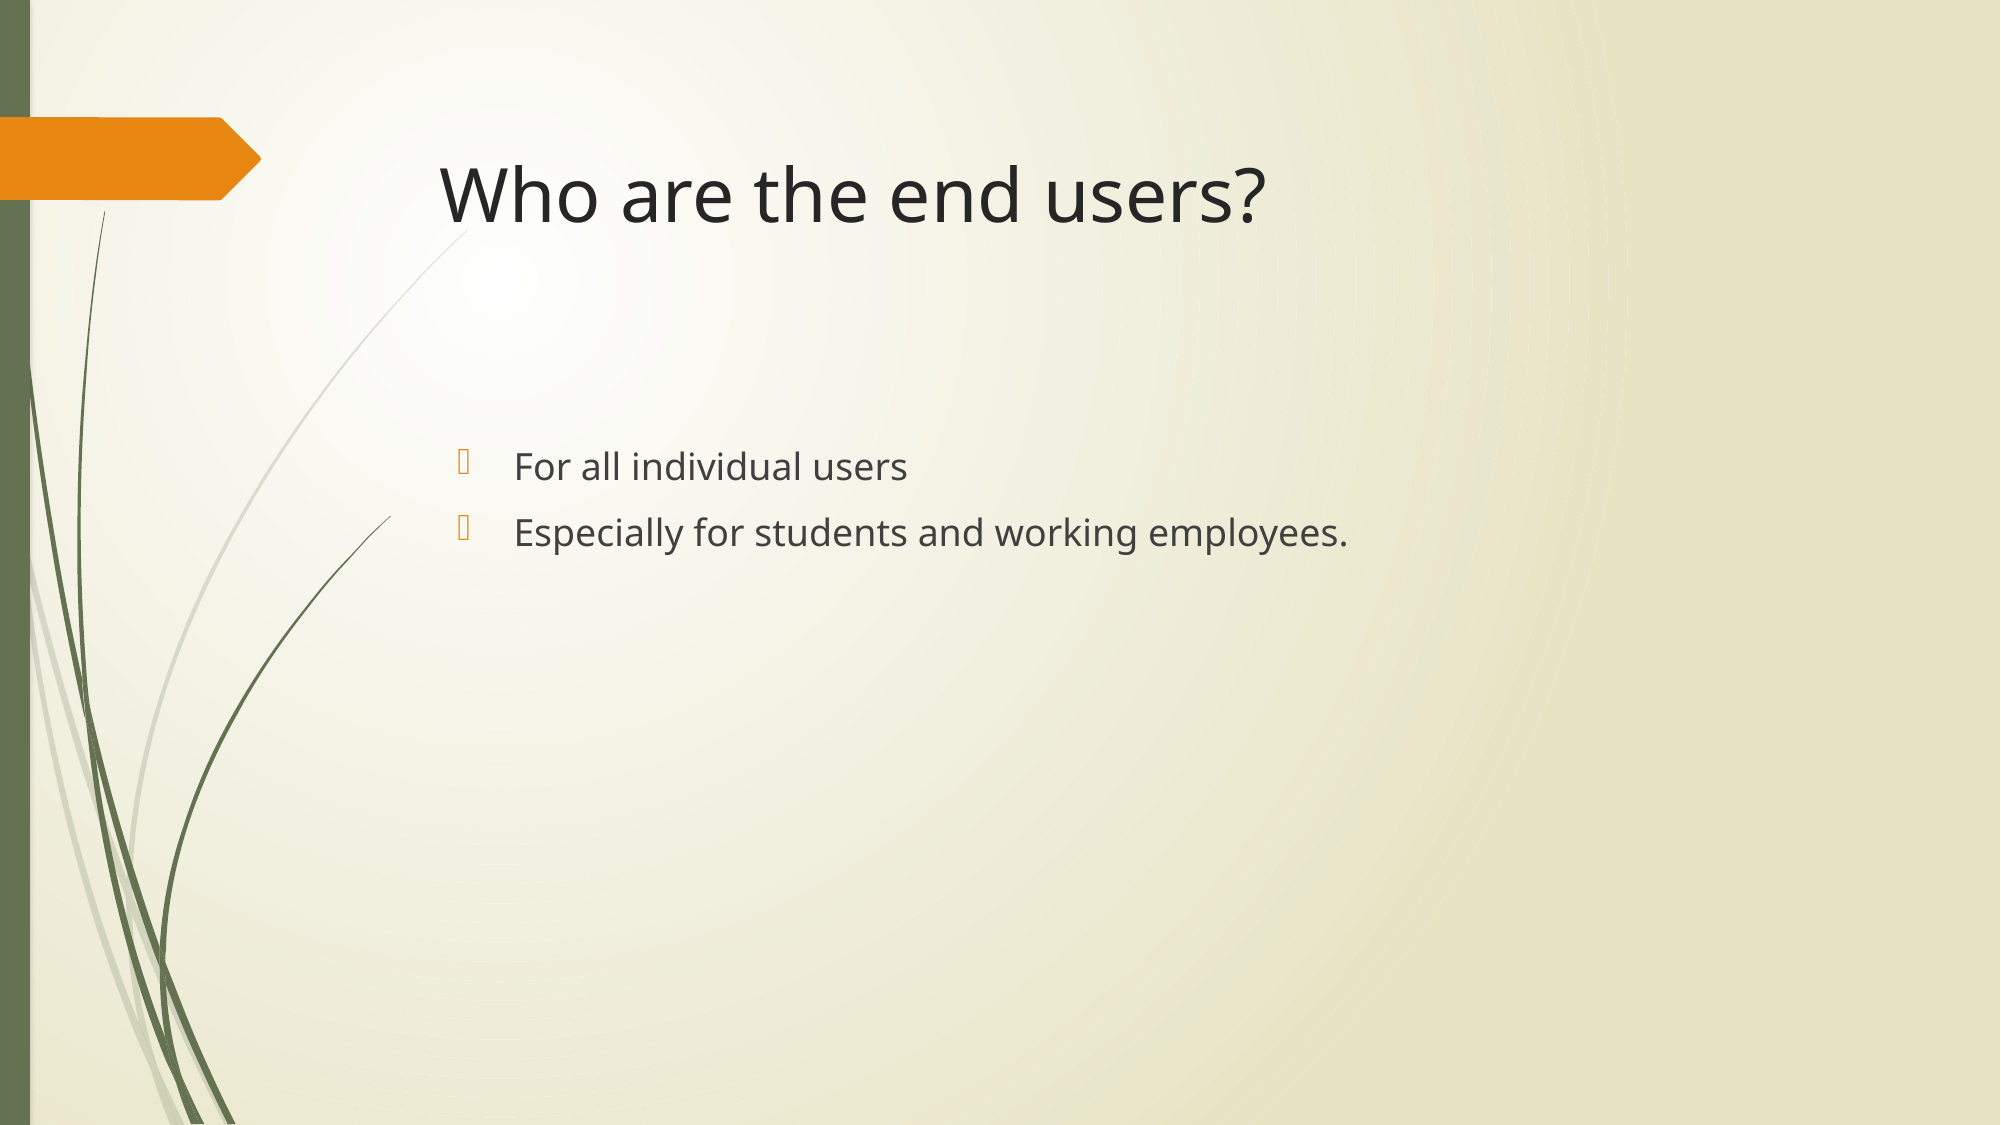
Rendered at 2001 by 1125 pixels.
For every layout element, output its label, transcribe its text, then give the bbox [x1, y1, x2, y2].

list For all individual users Especially for students and working employees. [442, 435, 1905, 1056]
title Who are the end users? [424, 139, 1887, 350]
